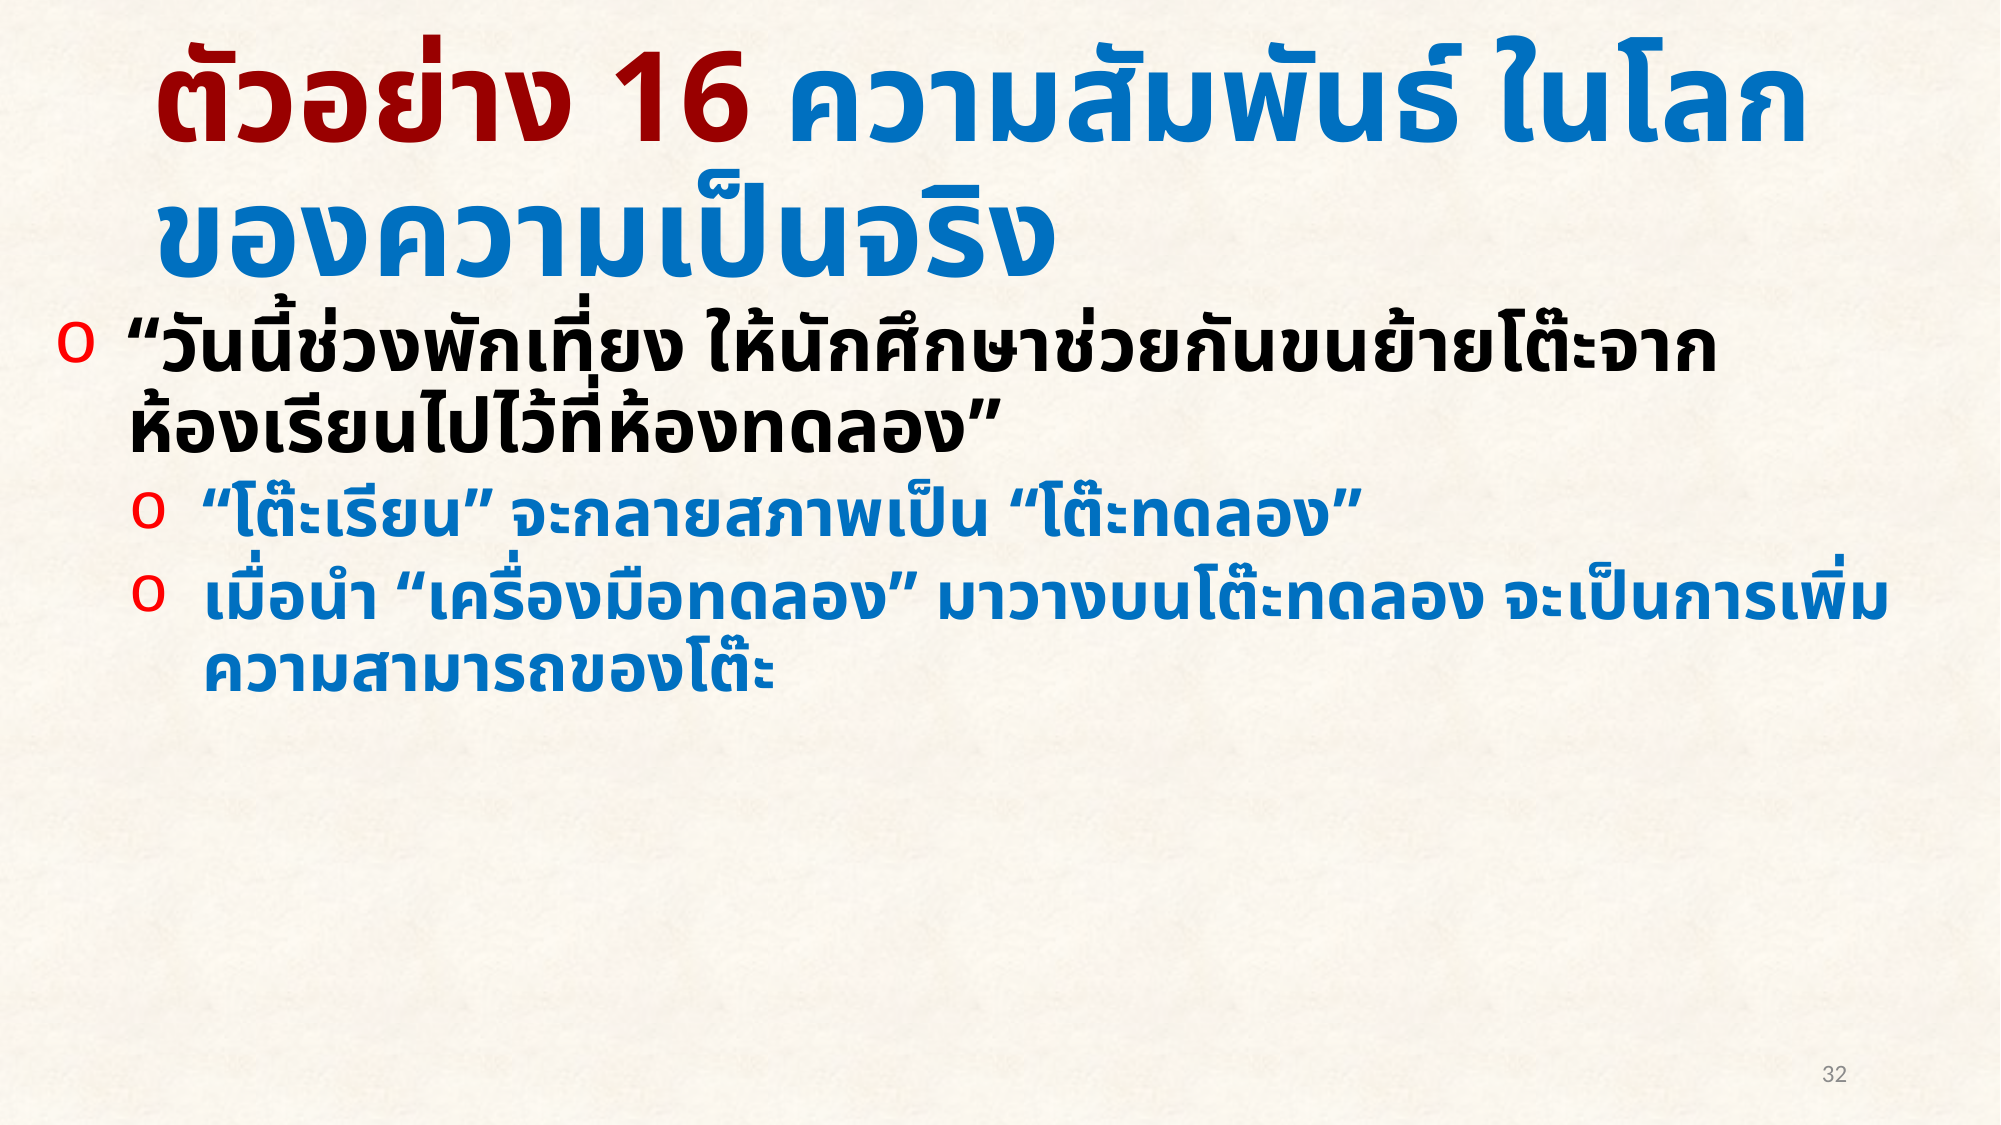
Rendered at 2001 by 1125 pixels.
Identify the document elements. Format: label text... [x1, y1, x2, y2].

slide_number 32 [1412, 1042, 1863, 1103]
list “วันนี้ช่วงพักเที่ยง ให้นักศึกษาช่วยกันขนย้ายโต๊ะจากห้องเรียนไปไว้ที่ห้องทดลอง” “โต๊ะเรียน” จะกลายสภาพเป็น “โต๊ะทดลอง” เมื่อนำ “เครื่องมือทดลอง” มาวางบนโต๊ะทดลอง จะเป็นการเพิ่มความสามารถของโต๊ะ [38, 299, 1924, 1014]
title ตัวอย่าง 16 ความสัมพันธ์ ในโลกของความเป็นจริง [137, 59, 1924, 278]
